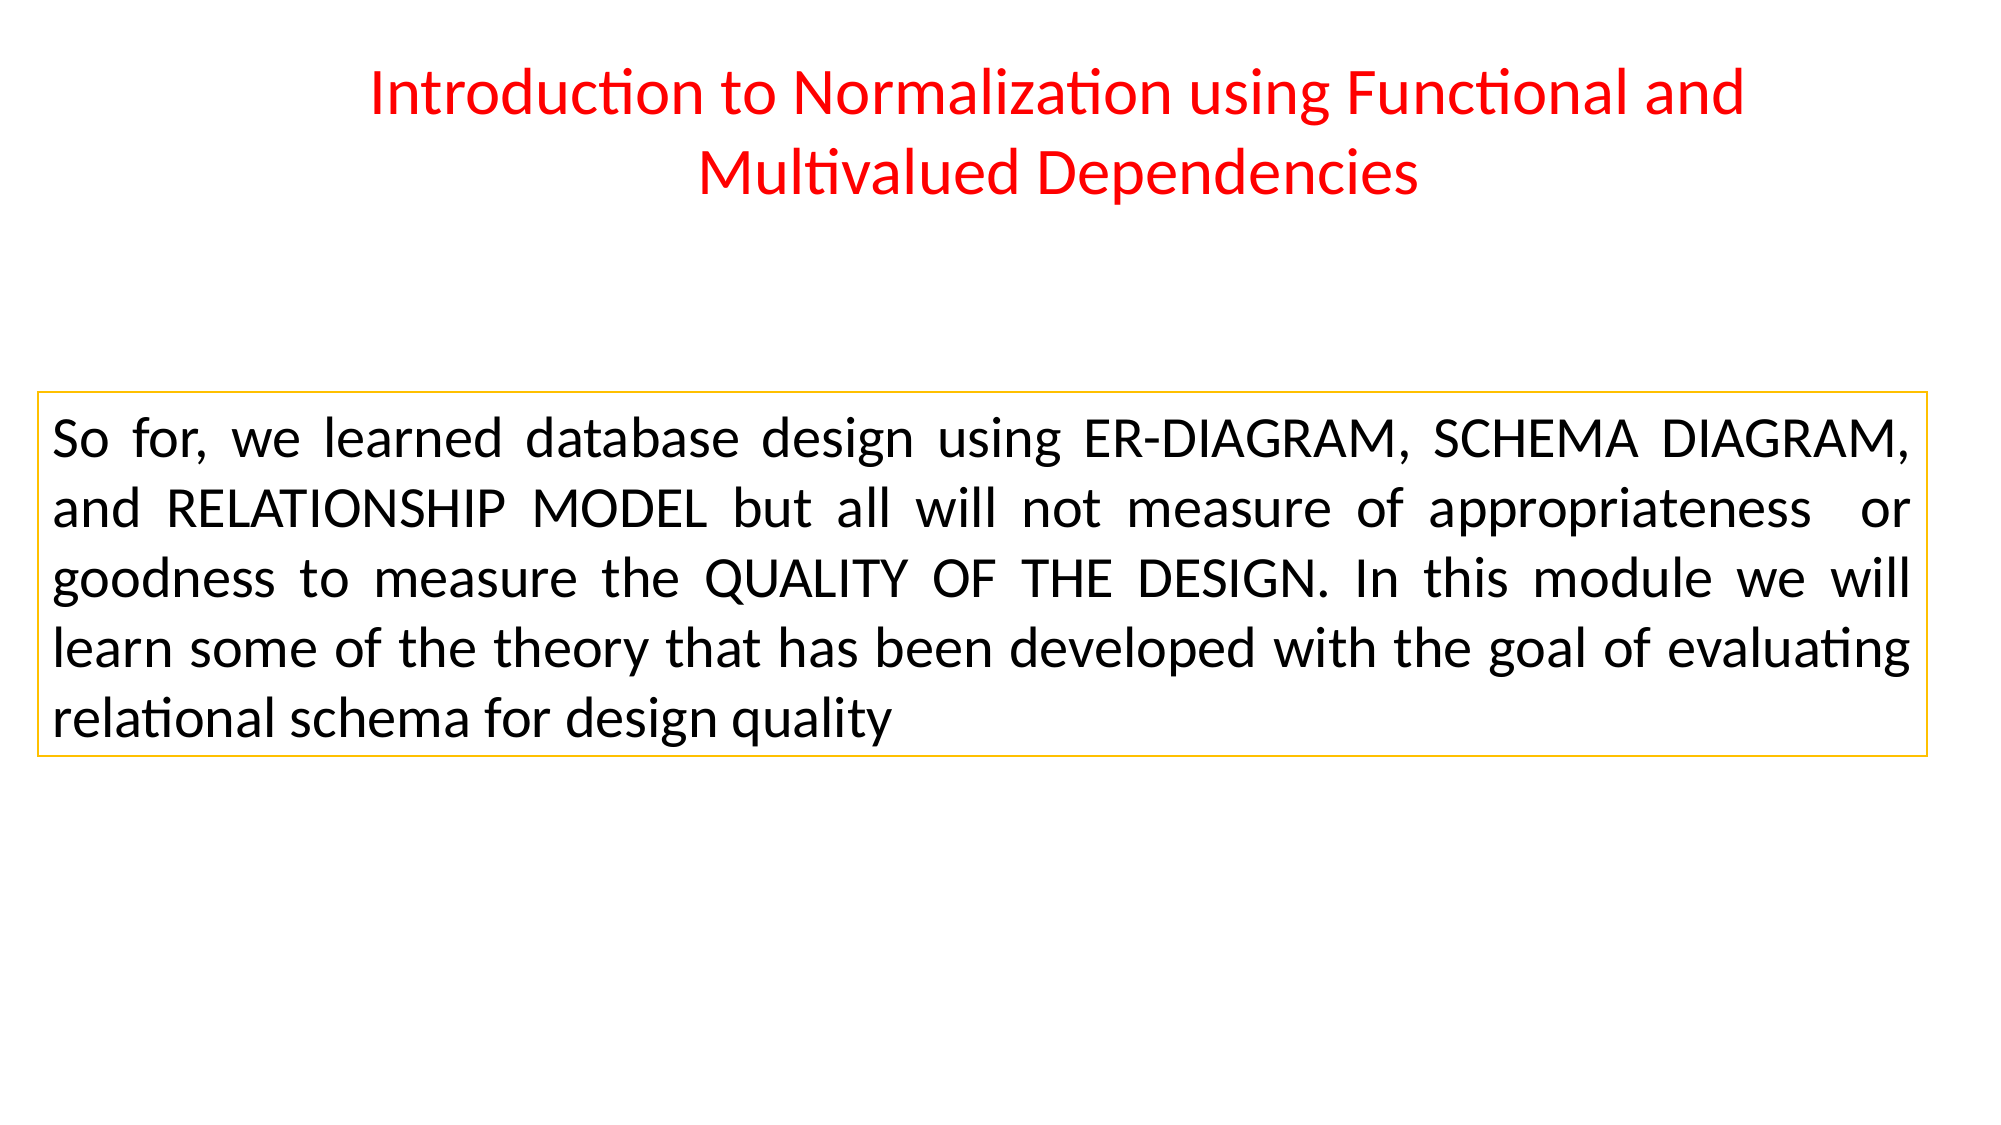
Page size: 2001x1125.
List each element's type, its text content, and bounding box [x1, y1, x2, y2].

text_box So for, we learned database design using ER-DIAGRAM, SCHEMA DIAGRAM, and RELATIONSHIP MODEL but all will not measure of appropriateness or goodness to measure the QUALITY OF THE DESIGN. In this module we will learn some of the theory that has been developed with the goal of evaluating relational schema for design quality [37, 391, 1928, 757]
text_box Introduction to Normalization using Functional and Multivalued Dependencies [270, 40, 1847, 215]
